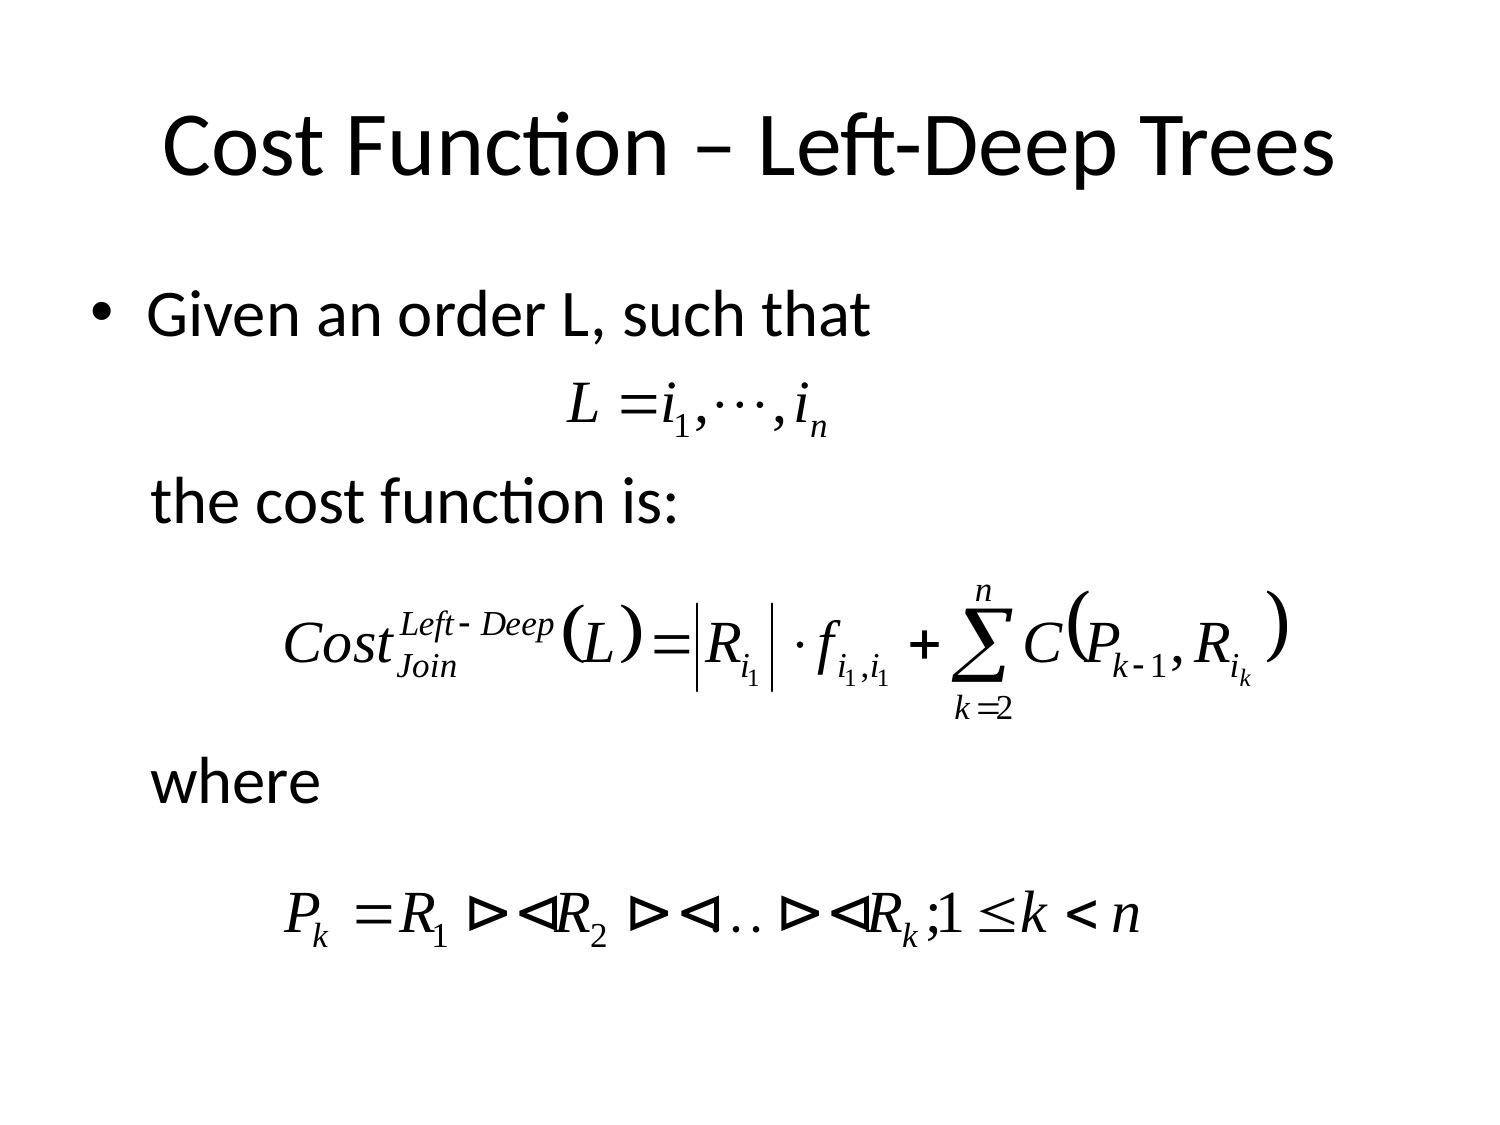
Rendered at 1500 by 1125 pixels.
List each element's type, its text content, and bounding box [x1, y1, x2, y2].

title Cost Function – Left-Deep Trees [75, 45, 1425, 233]
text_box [556, 362, 838, 453]
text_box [272, 872, 1151, 963]
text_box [274, 562, 1288, 733]
list Given an order L, such that the cost function is: where [75, 262, 1425, 1005]
